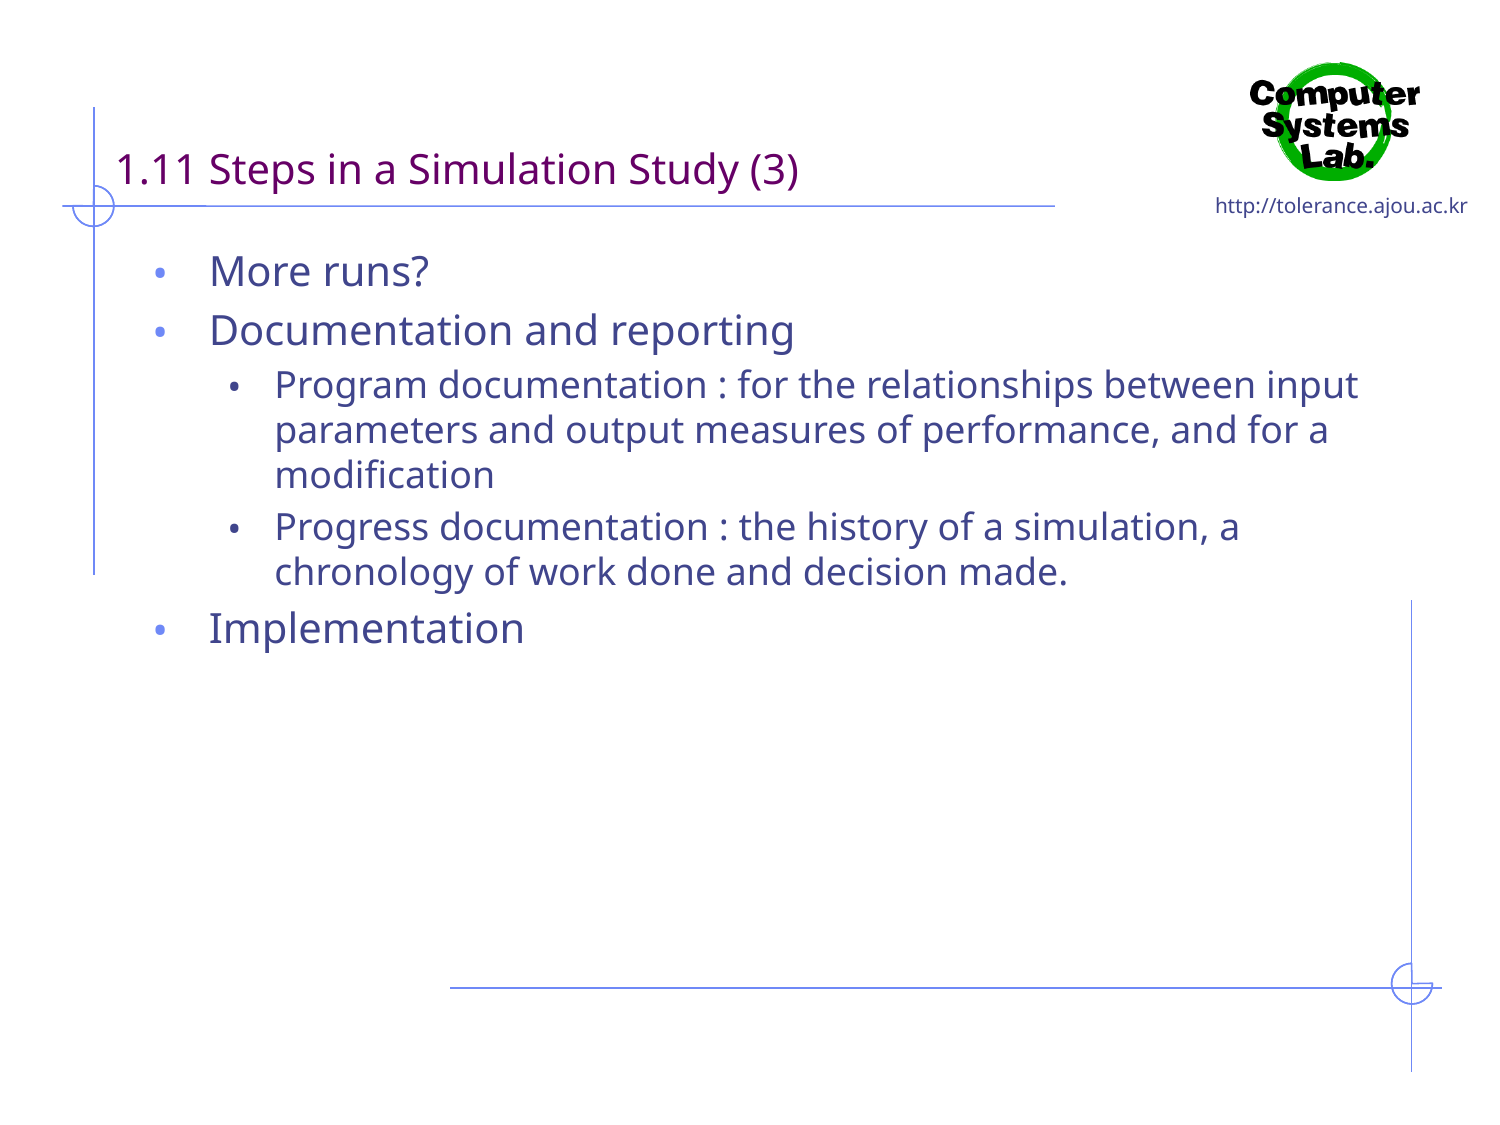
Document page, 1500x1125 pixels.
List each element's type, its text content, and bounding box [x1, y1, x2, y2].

picture [1250, 62, 1420, 181]
title 1.11 Steps in a Simulation Study (3) [99, 99, 1163, 200]
list More runs? Documentation and reporting Program documentation : for the relationships between input parameters and output measures of performance, and for a modification Progress documentation : the history of a simulation, a chronology of work done and decision made. Implementation [137, 237, 1413, 988]
